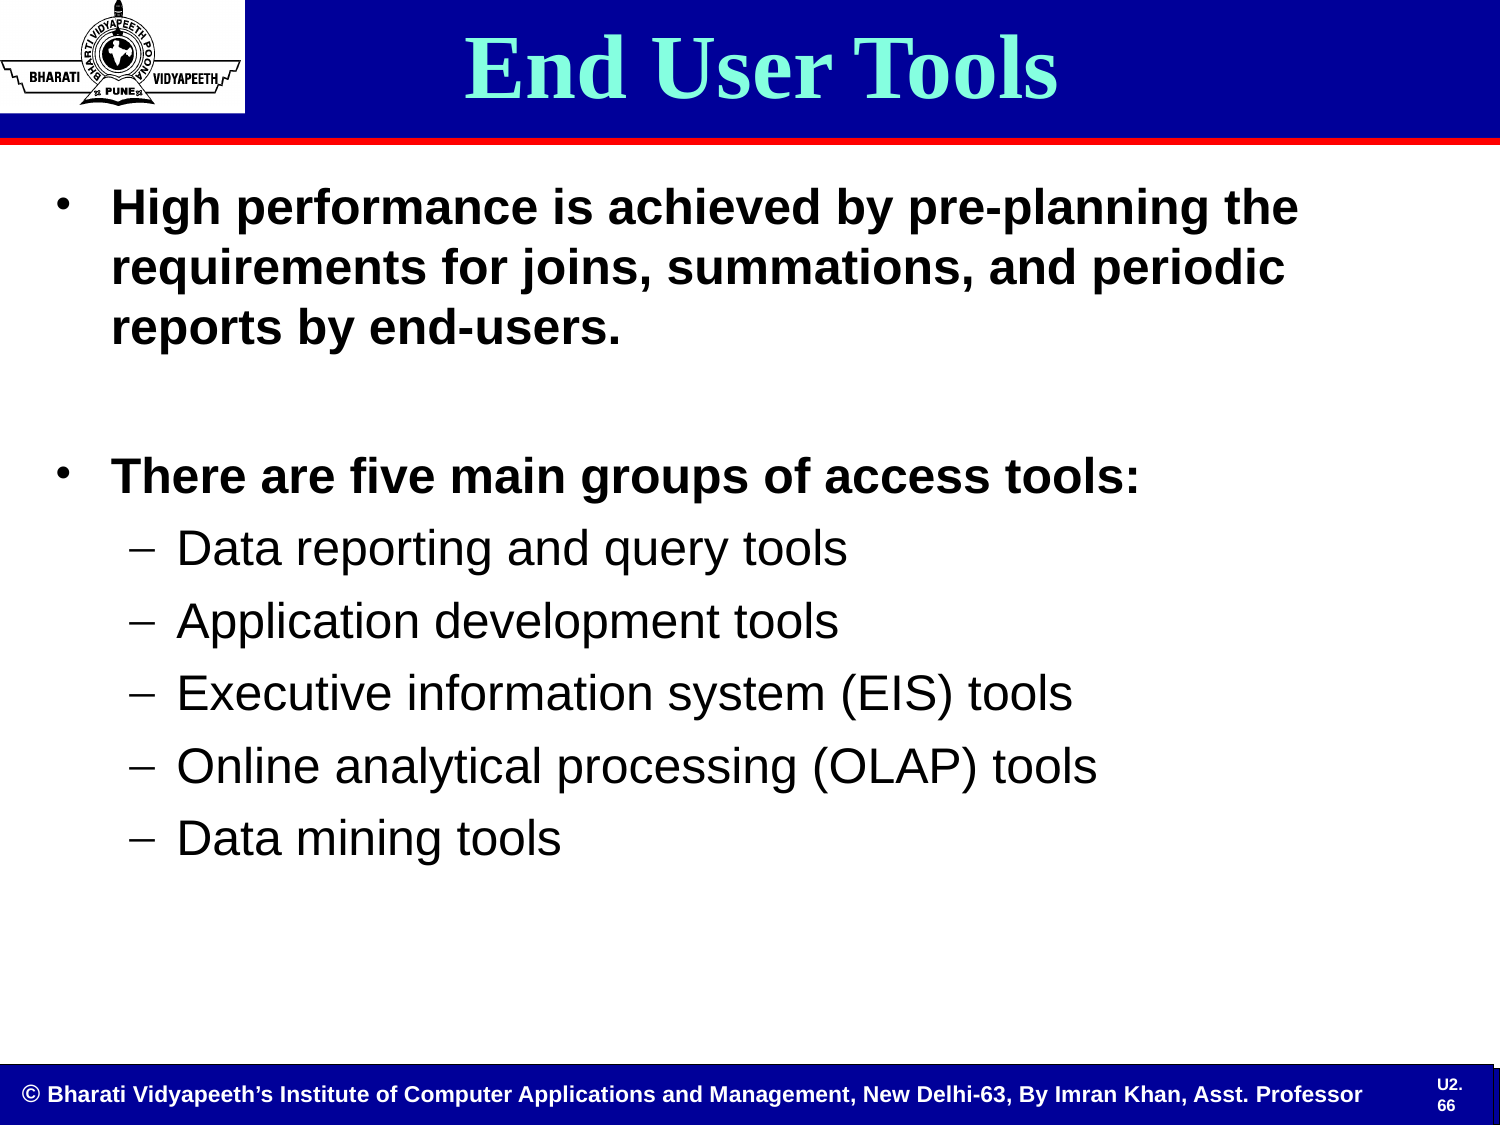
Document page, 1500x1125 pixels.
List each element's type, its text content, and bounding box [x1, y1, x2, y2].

list High performance is achieved by pre-planning the requirements for joins, summations, and periodic reports by end-users. There are five main groups of access tools: Data reporting and query tools Application development tools Executive information system (EIS) tools Online analytical processing (OLAP) tools Data mining tools [39, 166, 1469, 1024]
title End User Tools [87, 0, 1438, 166]
picture [0, 0, 87, 106]
